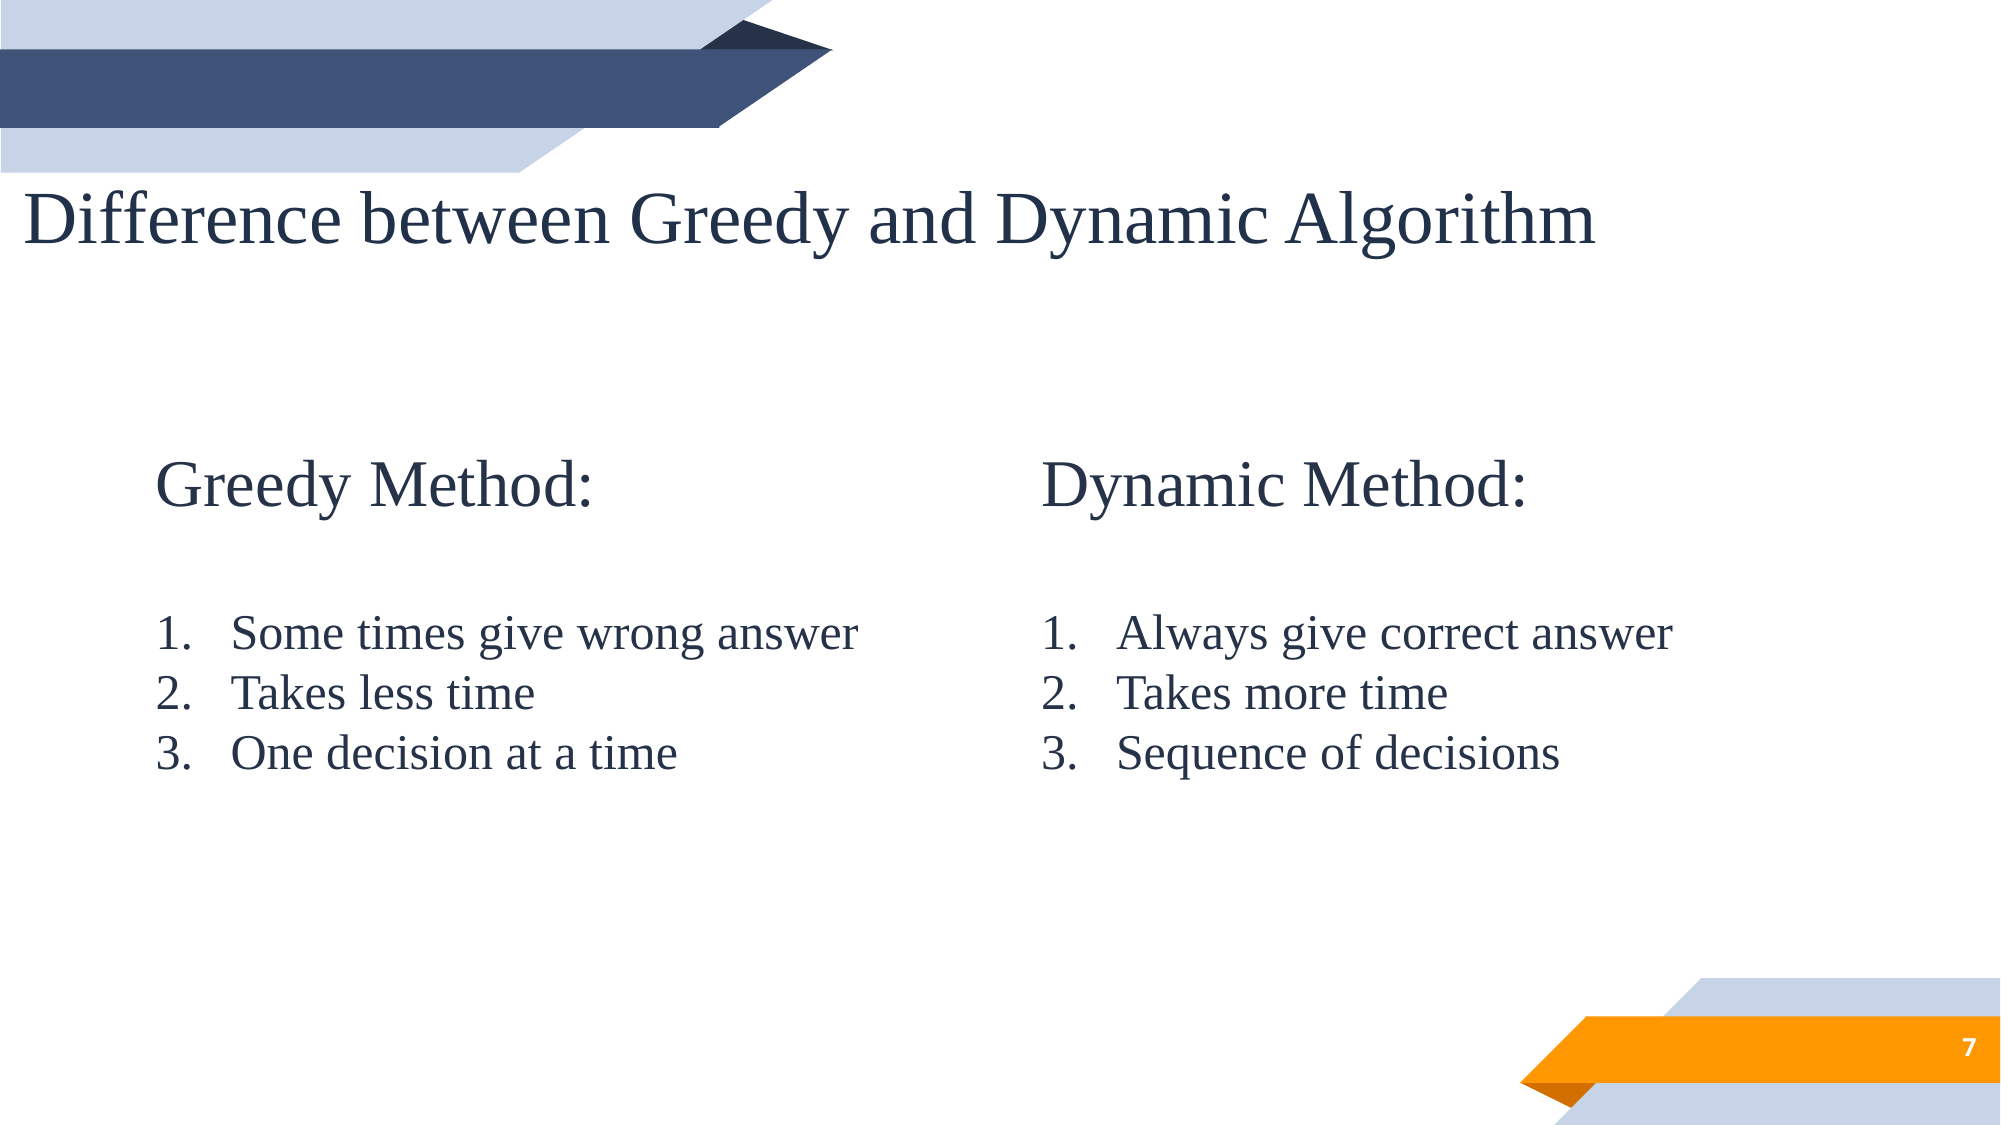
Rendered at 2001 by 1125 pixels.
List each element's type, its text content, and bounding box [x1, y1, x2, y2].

slide_number 7 [1666, 1014, 1992, 1084]
text_box Greedy Method: Some times give wrong answer Takes less time One decision at a time [140, 432, 875, 788]
text_box Difference between Greedy and Dynamic Algorithm [8, 160, 1613, 266]
text_box Dynamic Method: Always give correct answer Takes more time Sequence of decisions [1026, 432, 1689, 788]
